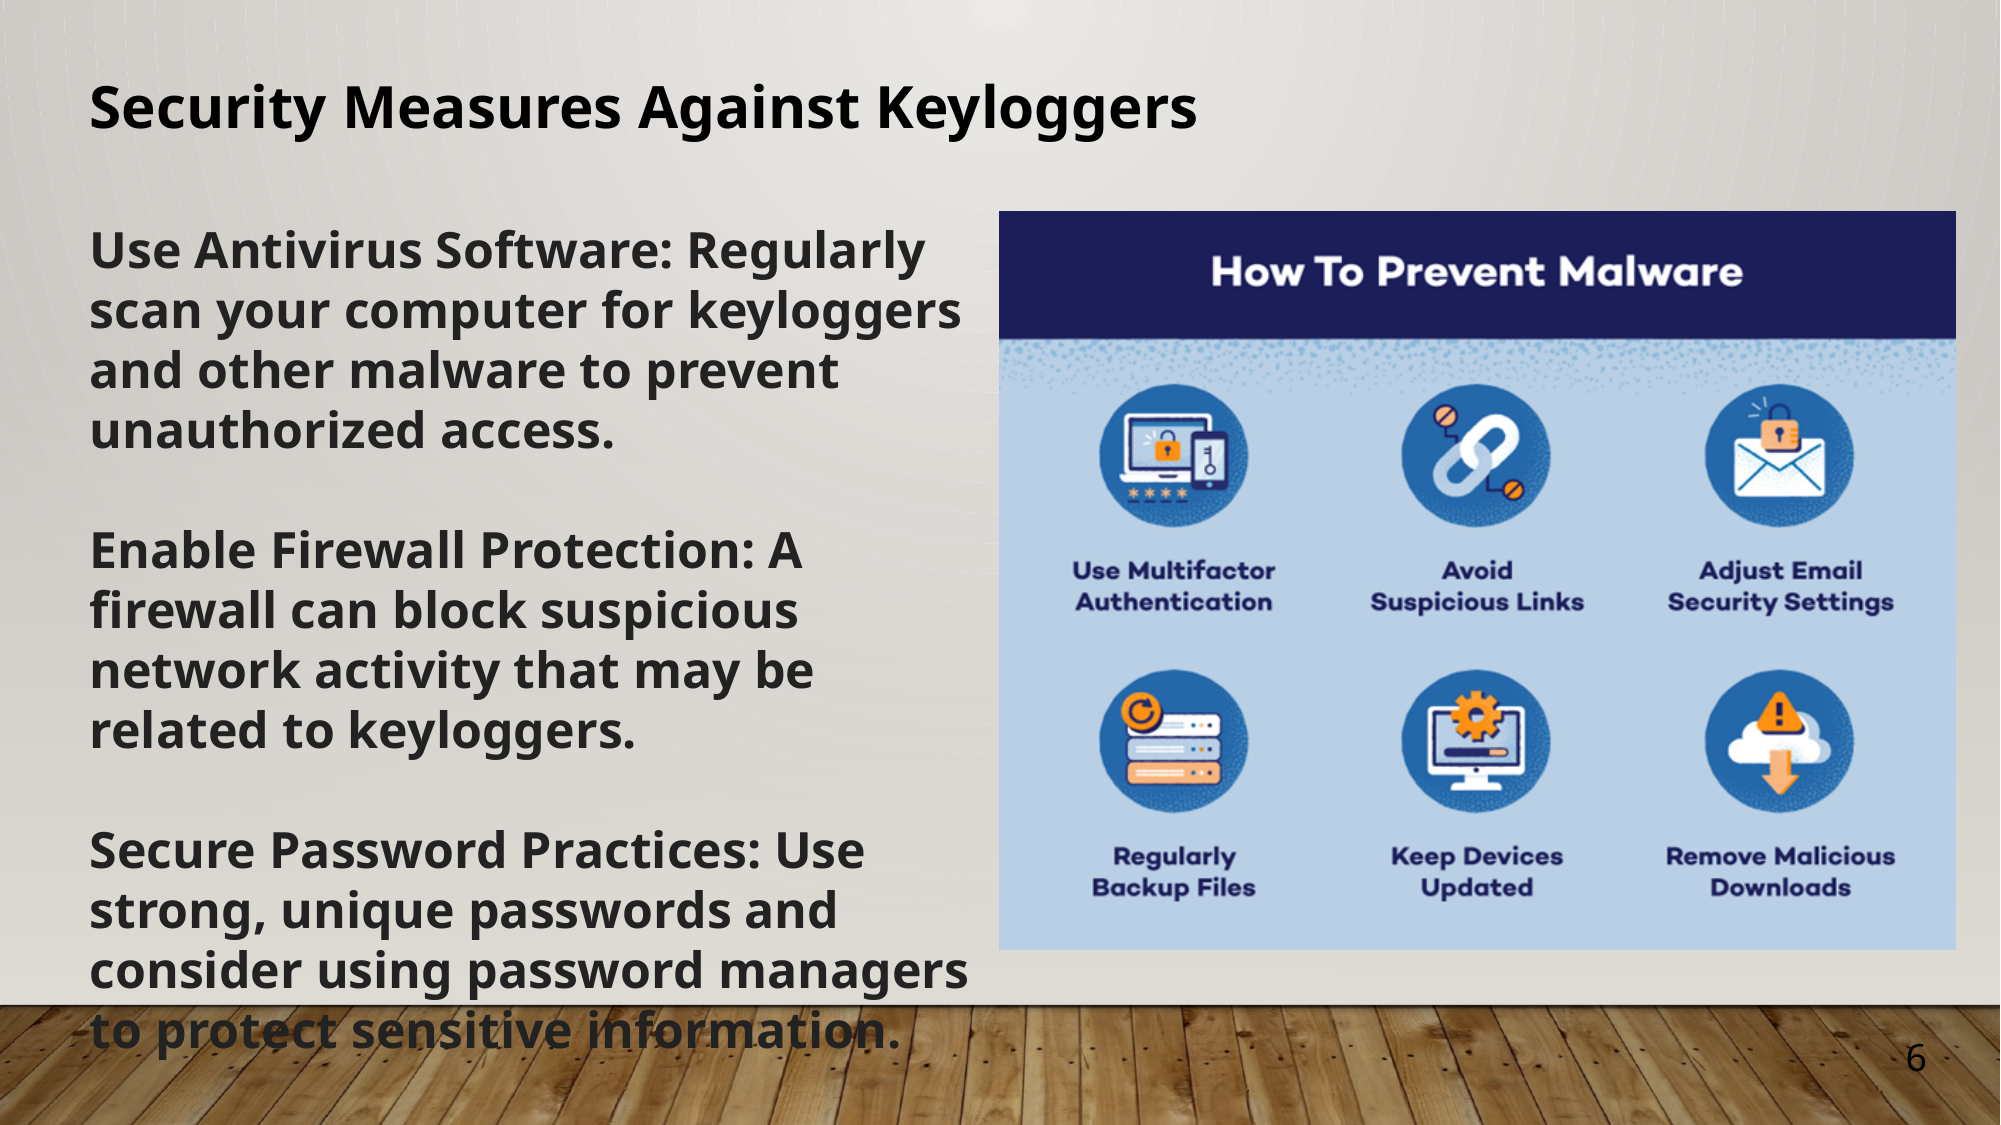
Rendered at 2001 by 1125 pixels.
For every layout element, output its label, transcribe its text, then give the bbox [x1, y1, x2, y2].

picture [0, 1005, 2000, 1125]
text_box 6 [1890, 1026, 2000, 1087]
text_box [75, 914, 999, 950]
text_box Security Measures Against Keyloggers [74, 37, 1425, 173]
picture [999, 210, 1957, 951]
text_box Use Antivirus Software: Regularly scan your computer for keyloggers and other malware to prevent unauthorized access. Enable Firewall Protection: A firewall can block suspicious network activity that may be related to keyloggers. Secure Password Practices: Use strong, unique passwords and consider using password managers to protect sensitive information. [75, 211, 999, 914]
